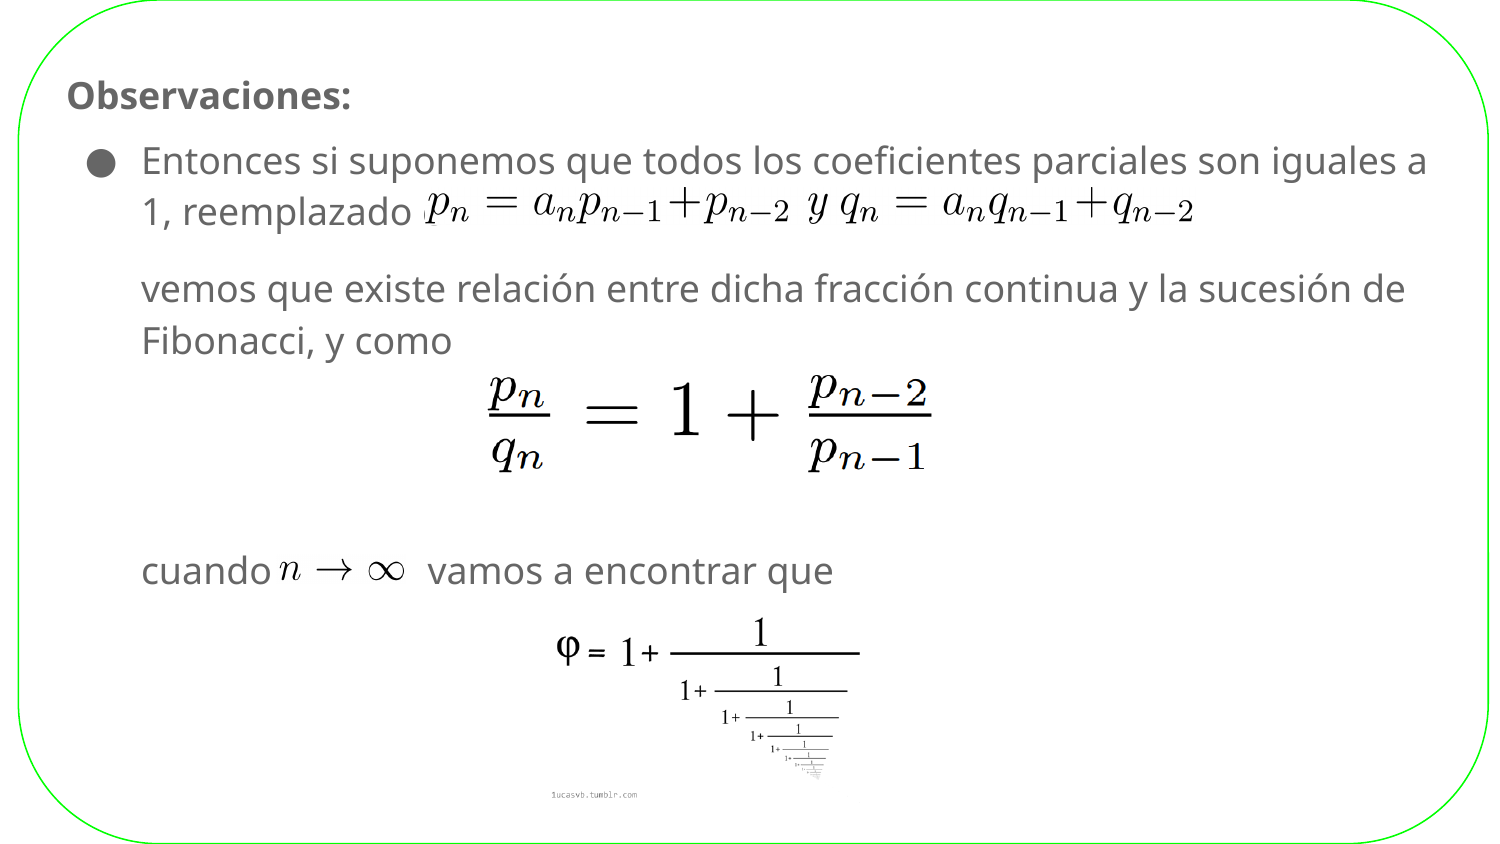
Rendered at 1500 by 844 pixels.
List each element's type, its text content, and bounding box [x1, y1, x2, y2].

picture [546, 610, 877, 803]
text_box Observaciones: [51, 50, 1449, 132]
list Entonces si suponemos que todos los coeficientes parciales son iguales a 1, reemplazado en vemos que existe relación entre dicha fracción continua y la sucesión de Fibonacci, y como cuando vamos a encontrar que [51, 132, 1449, 611]
text_box [18, 0, 1489, 844]
picture [276, 554, 407, 584]
picture [481, 364, 942, 480]
picture [424, 187, 1196, 225]
